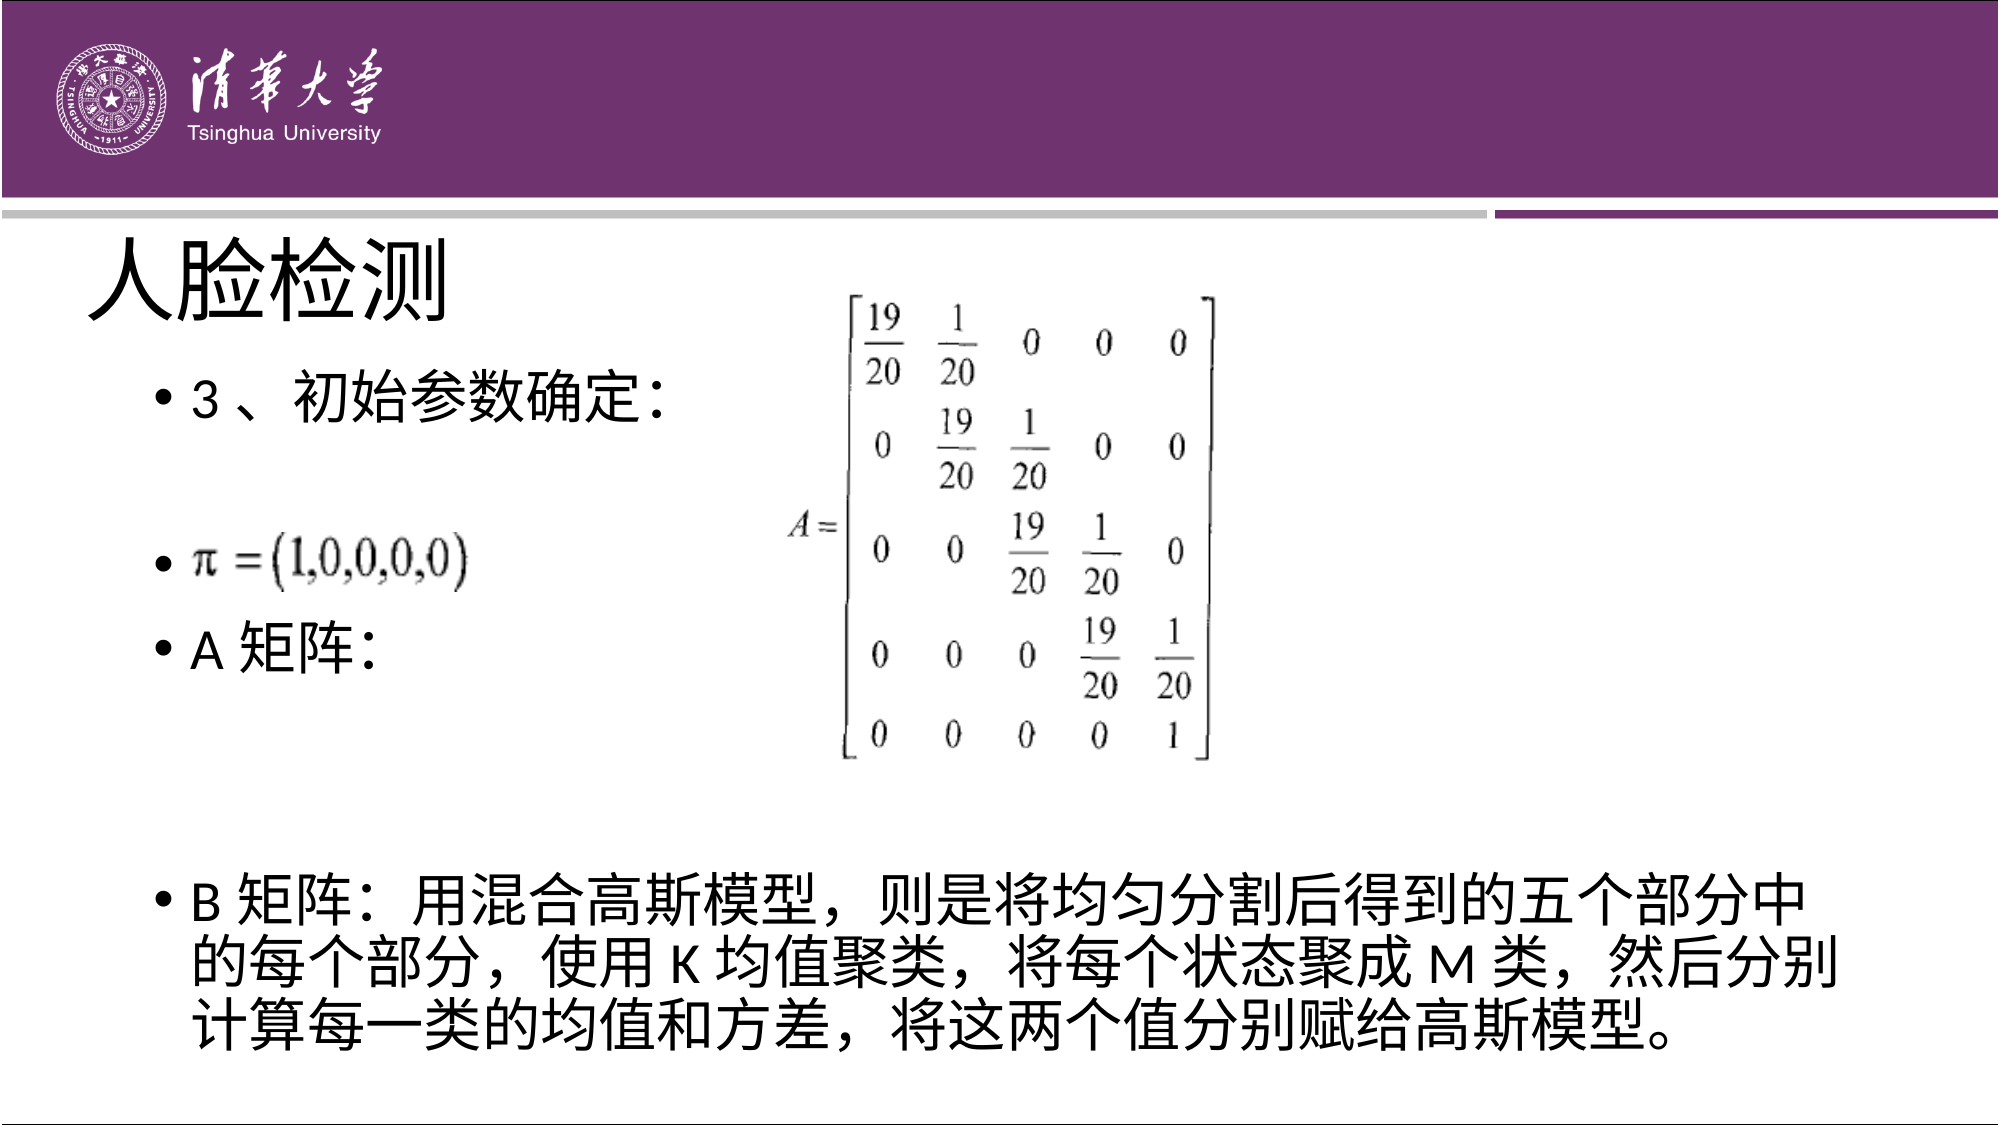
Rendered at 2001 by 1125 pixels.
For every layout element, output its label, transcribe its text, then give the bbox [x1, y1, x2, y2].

list 3、初始参数确定： A矩阵： B矩阵：用混合高斯模型，则是将均匀分割后得到的五个部分中的每个部分，使用K均值聚类，将每个状态聚成M类，然后分别计算每一类的均值和方差，将这两个值分别赋给高斯模型。 [138, 361, 1864, 1075]
picture [2, 0, 1998, 1125]
title 人脸检测 [69, 176, 1795, 394]
